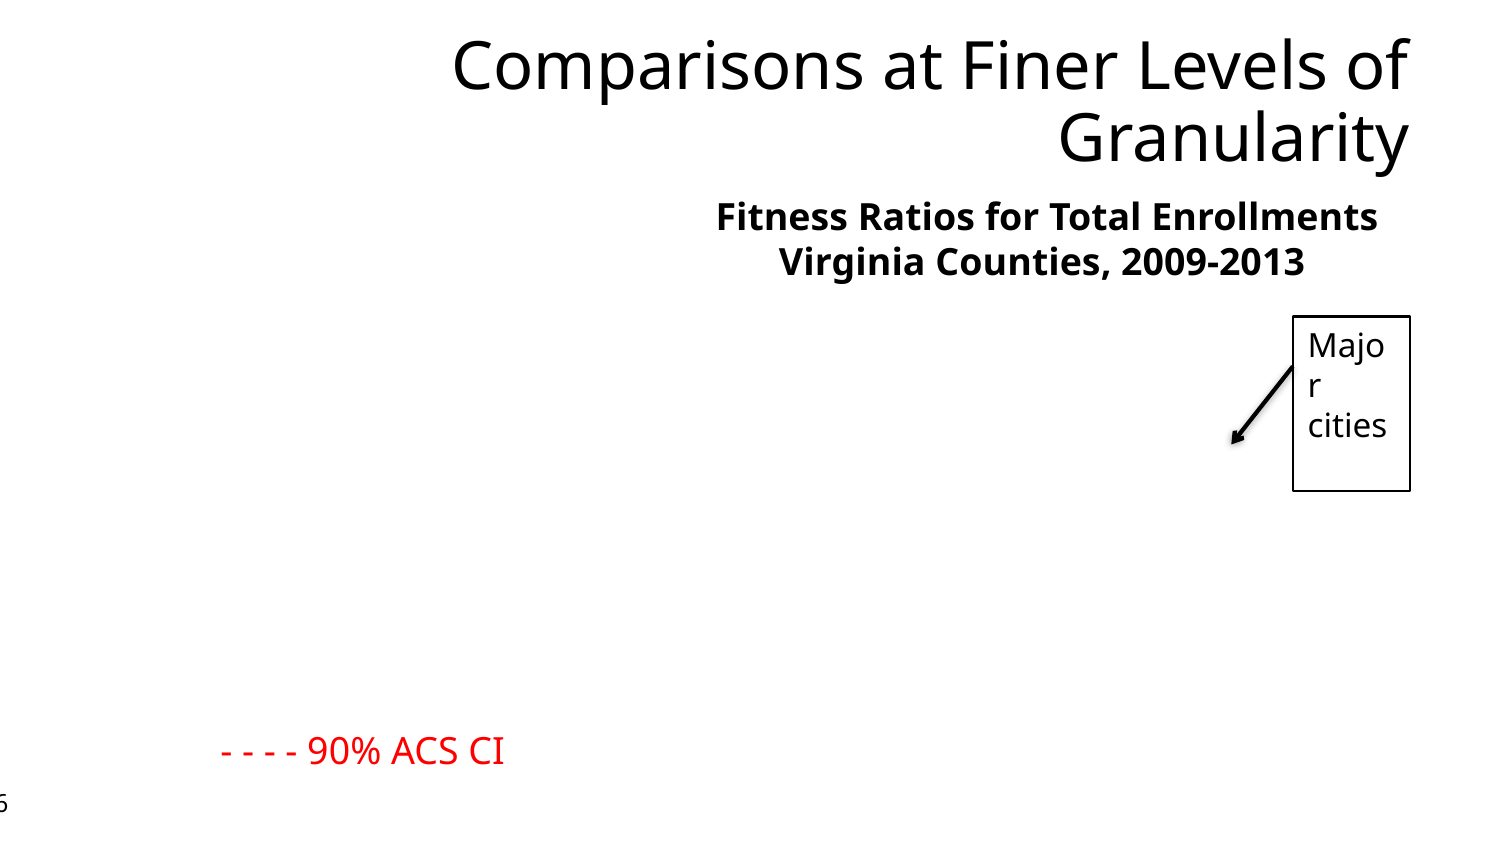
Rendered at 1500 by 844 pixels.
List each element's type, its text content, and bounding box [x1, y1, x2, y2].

picture [658, 286, 1404, 694]
text_box Major cities [1292, 316, 1410, 491]
text_box Fitness Ratios for Total Enrollments Virginia Counties, 2009-2013 [696, 186, 1398, 336]
text_box Comparisons at Finer Levels of Granularity [75, 33, 1425, 175]
picture [128, 189, 753, 844]
